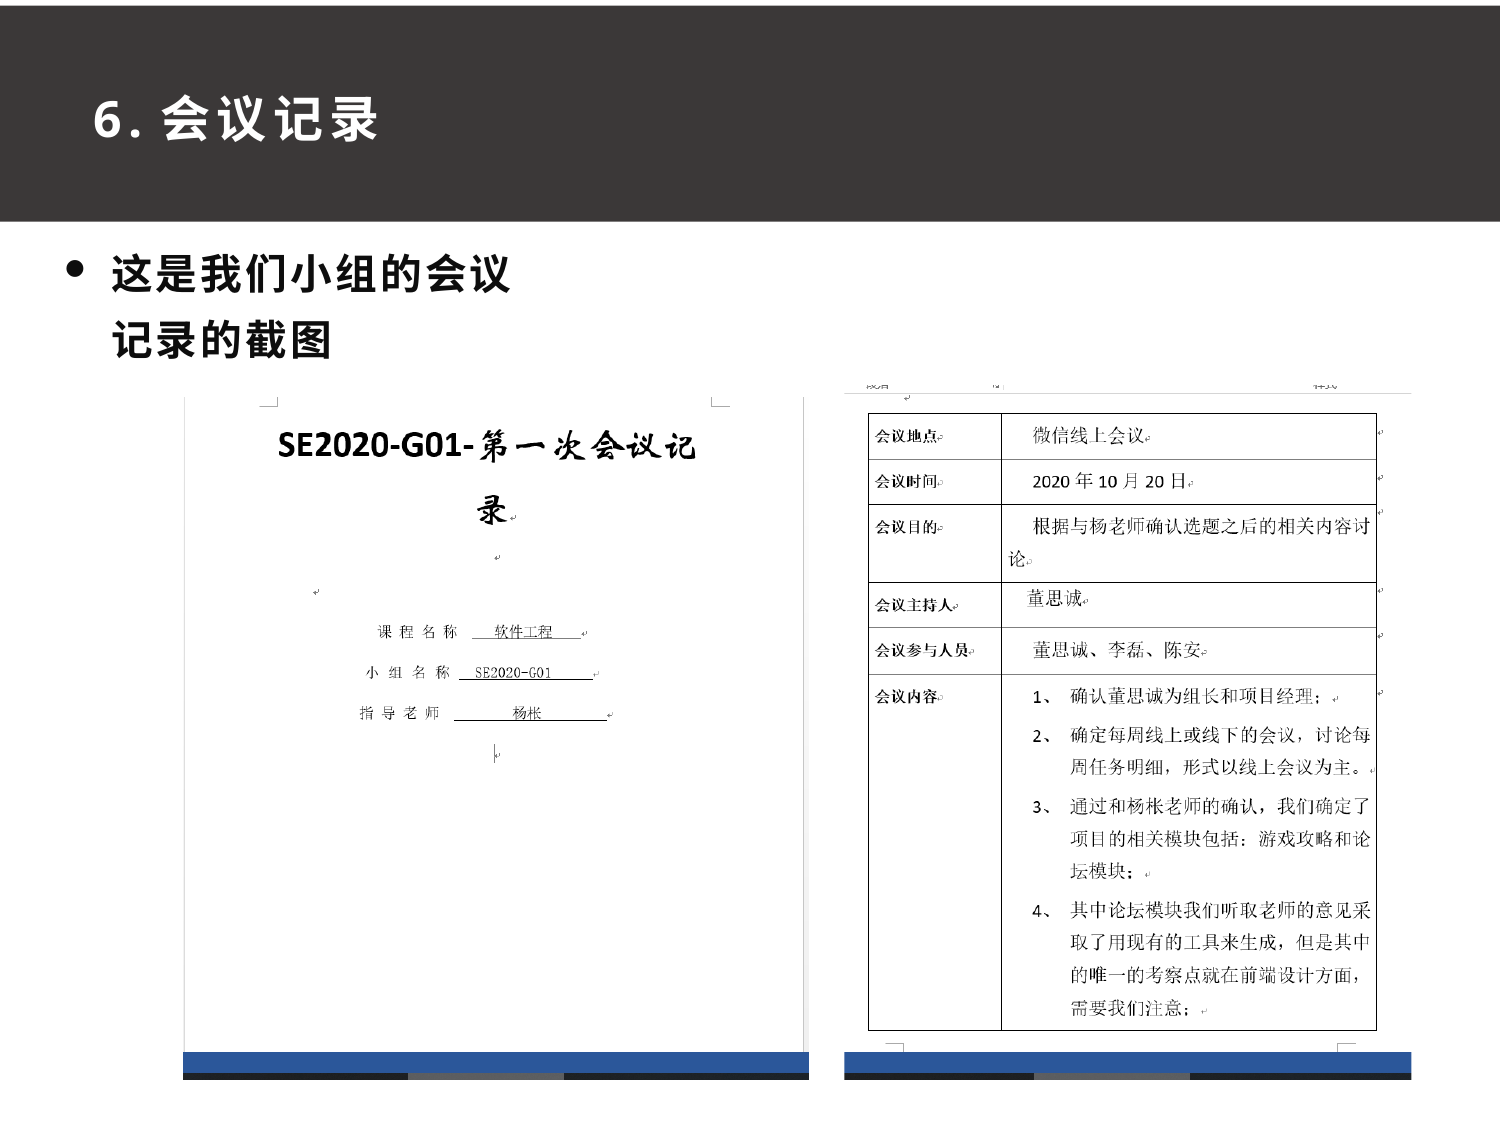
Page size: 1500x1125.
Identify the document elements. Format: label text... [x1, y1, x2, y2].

text_box 这是我们小组的会议记录的截图 [53, 239, 559, 356]
picture [182, 397, 810, 1080]
picture [844, 385, 1412, 1080]
text_box 6.会议记录 [76, 81, 1446, 161]
text_box [0, 5, 1500, 223]
